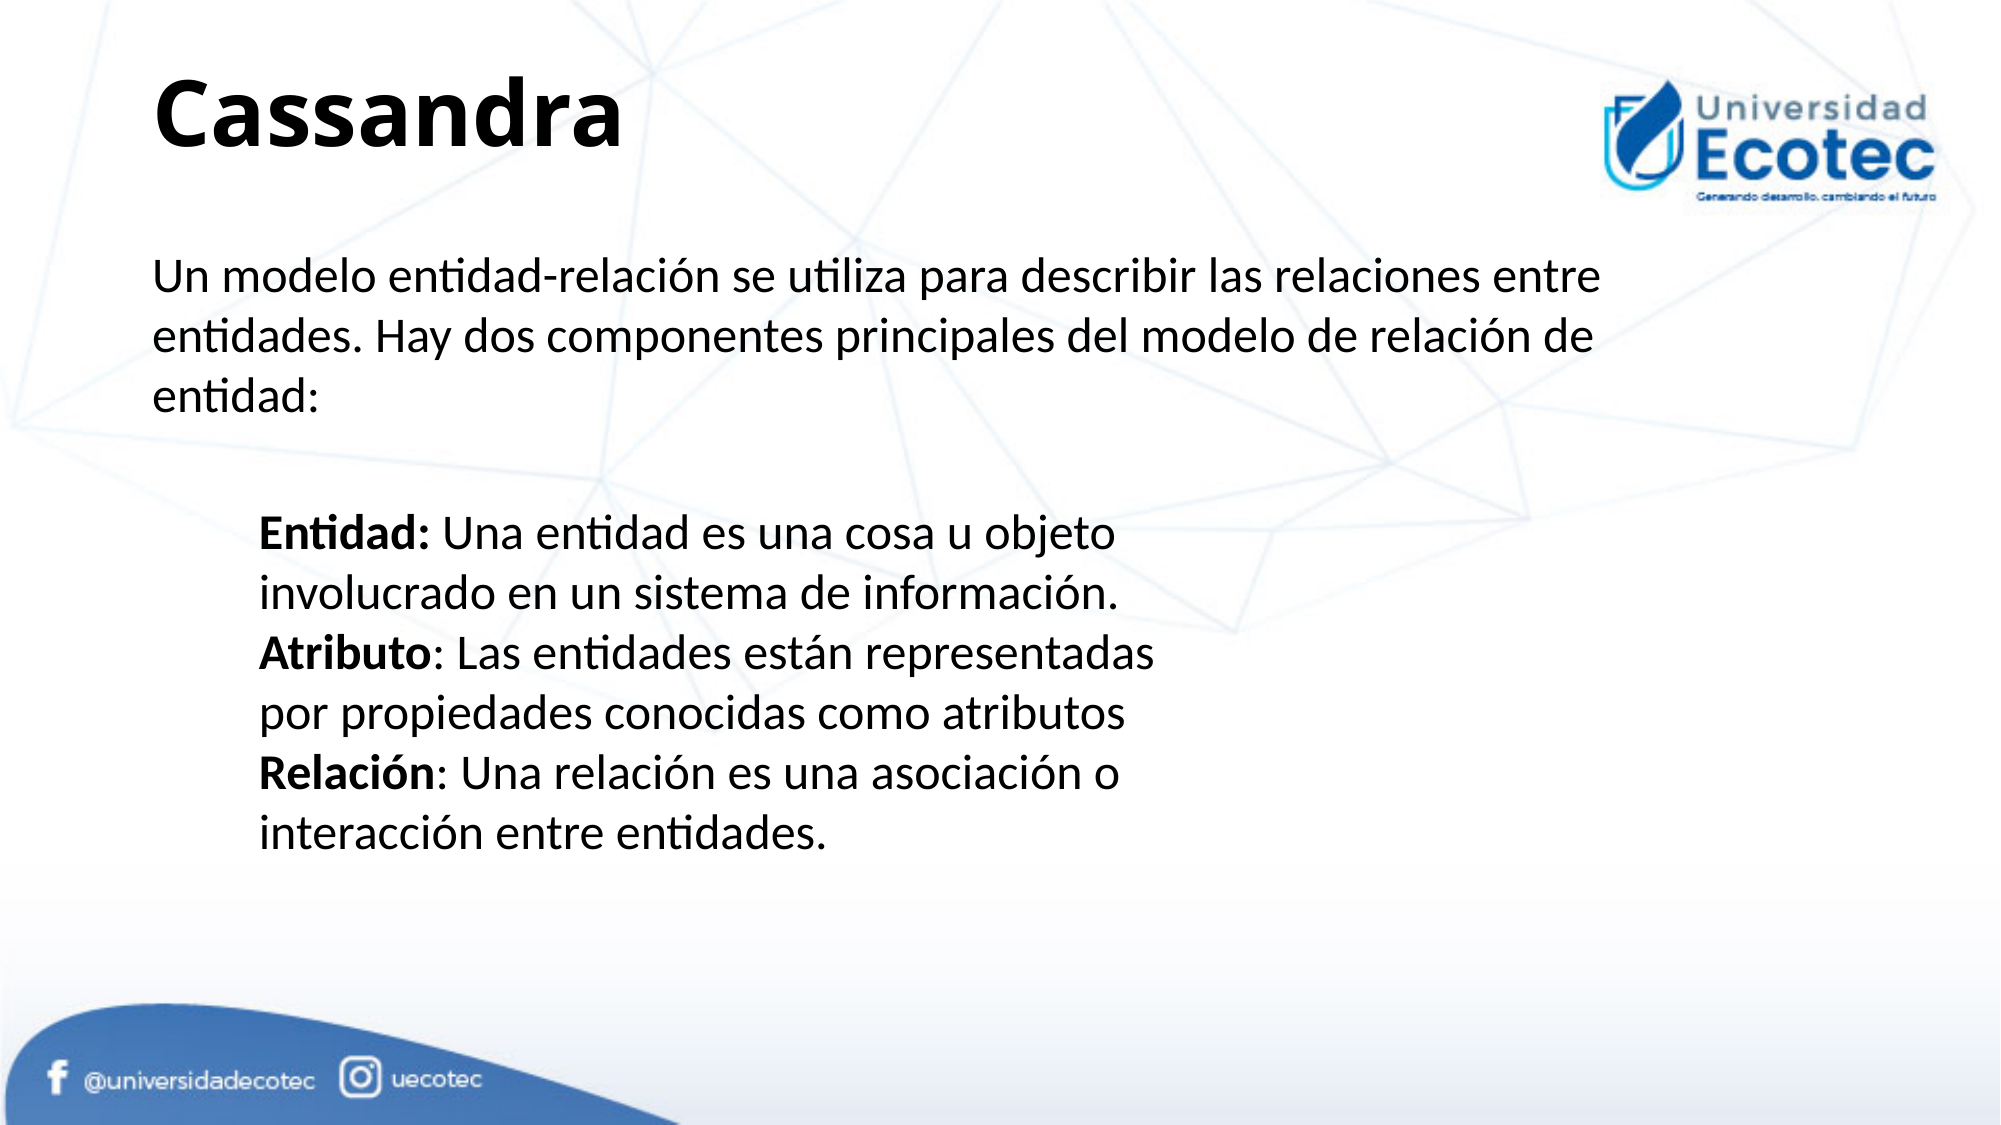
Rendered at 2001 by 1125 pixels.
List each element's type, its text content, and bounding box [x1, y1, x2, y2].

text_box Un modelo entidad-relación se utiliza para describir las relaciones entre entidades. Hay dos componentes principales del modelo de relación de entidad: [137, 234, 1677, 430]
title Cassandra [137, 59, 1863, 175]
picture [0, 0, 2001, 1125]
text_box Entidad: Una entidad es una cosa u objeto involucrado en un sistema de información. Atributo: Las entidades están representadas por propiedades conocidas como atributos Relación: Una relación es una asociación o interacción entre entidades. [244, 491, 1244, 867]
